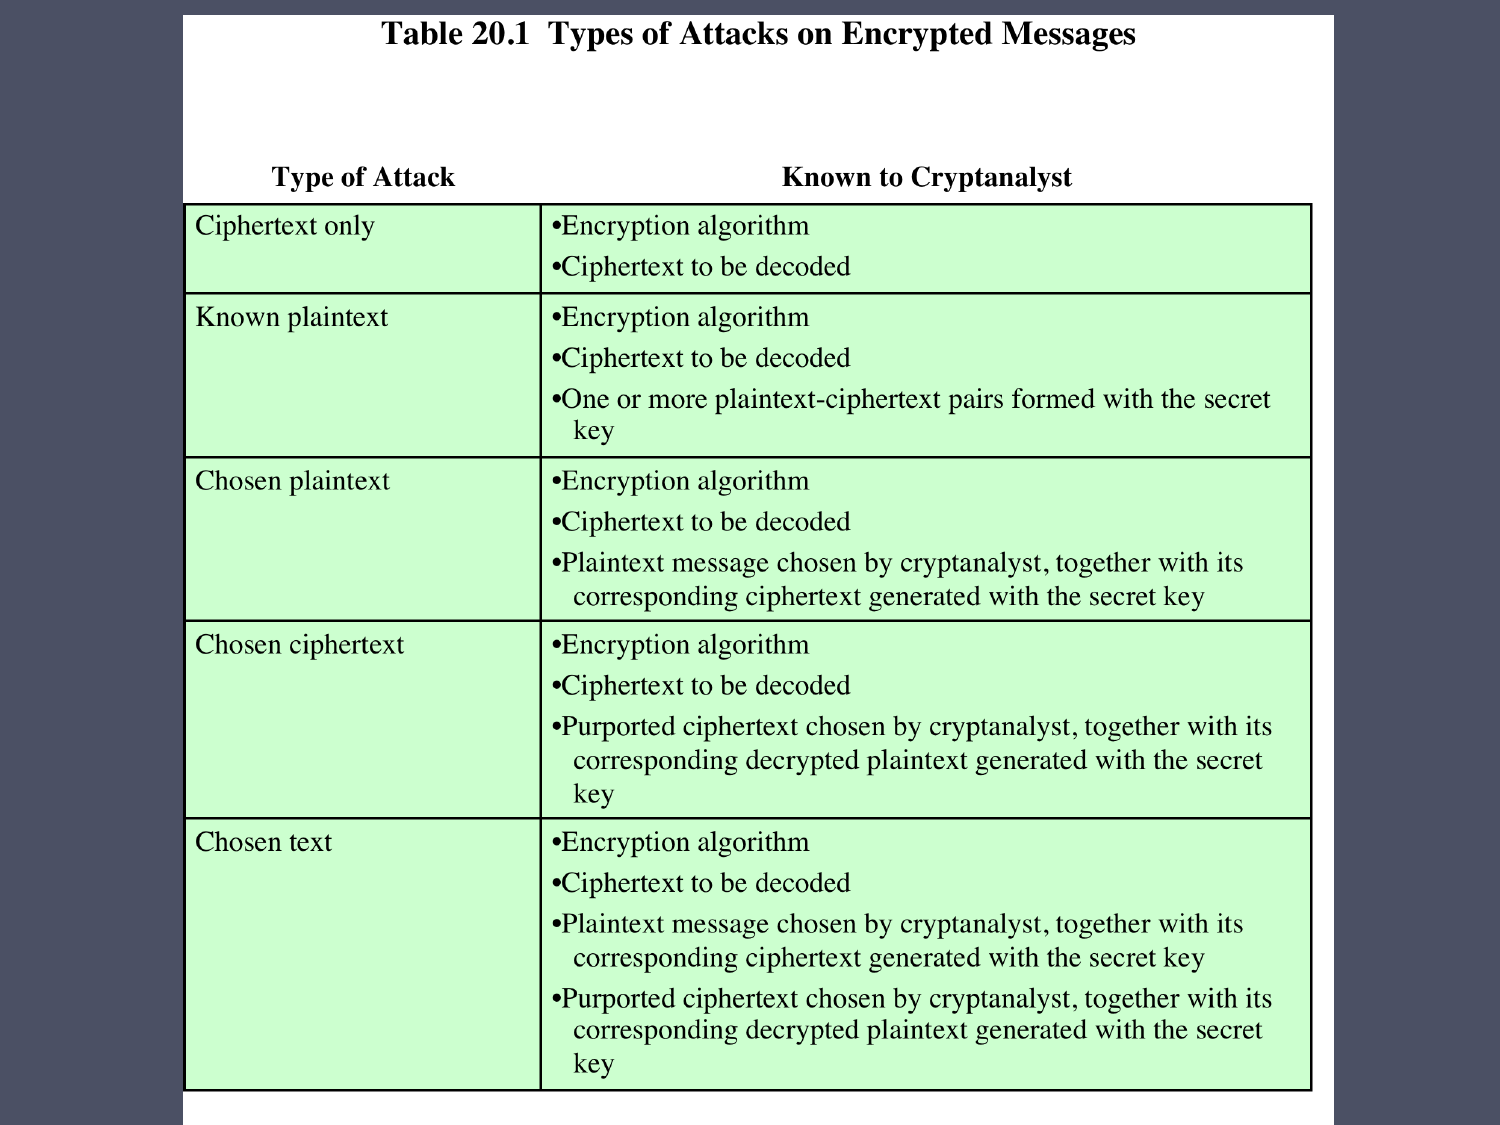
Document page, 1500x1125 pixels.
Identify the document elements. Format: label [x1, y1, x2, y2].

text_box [182, 15, 1334, 1125]
